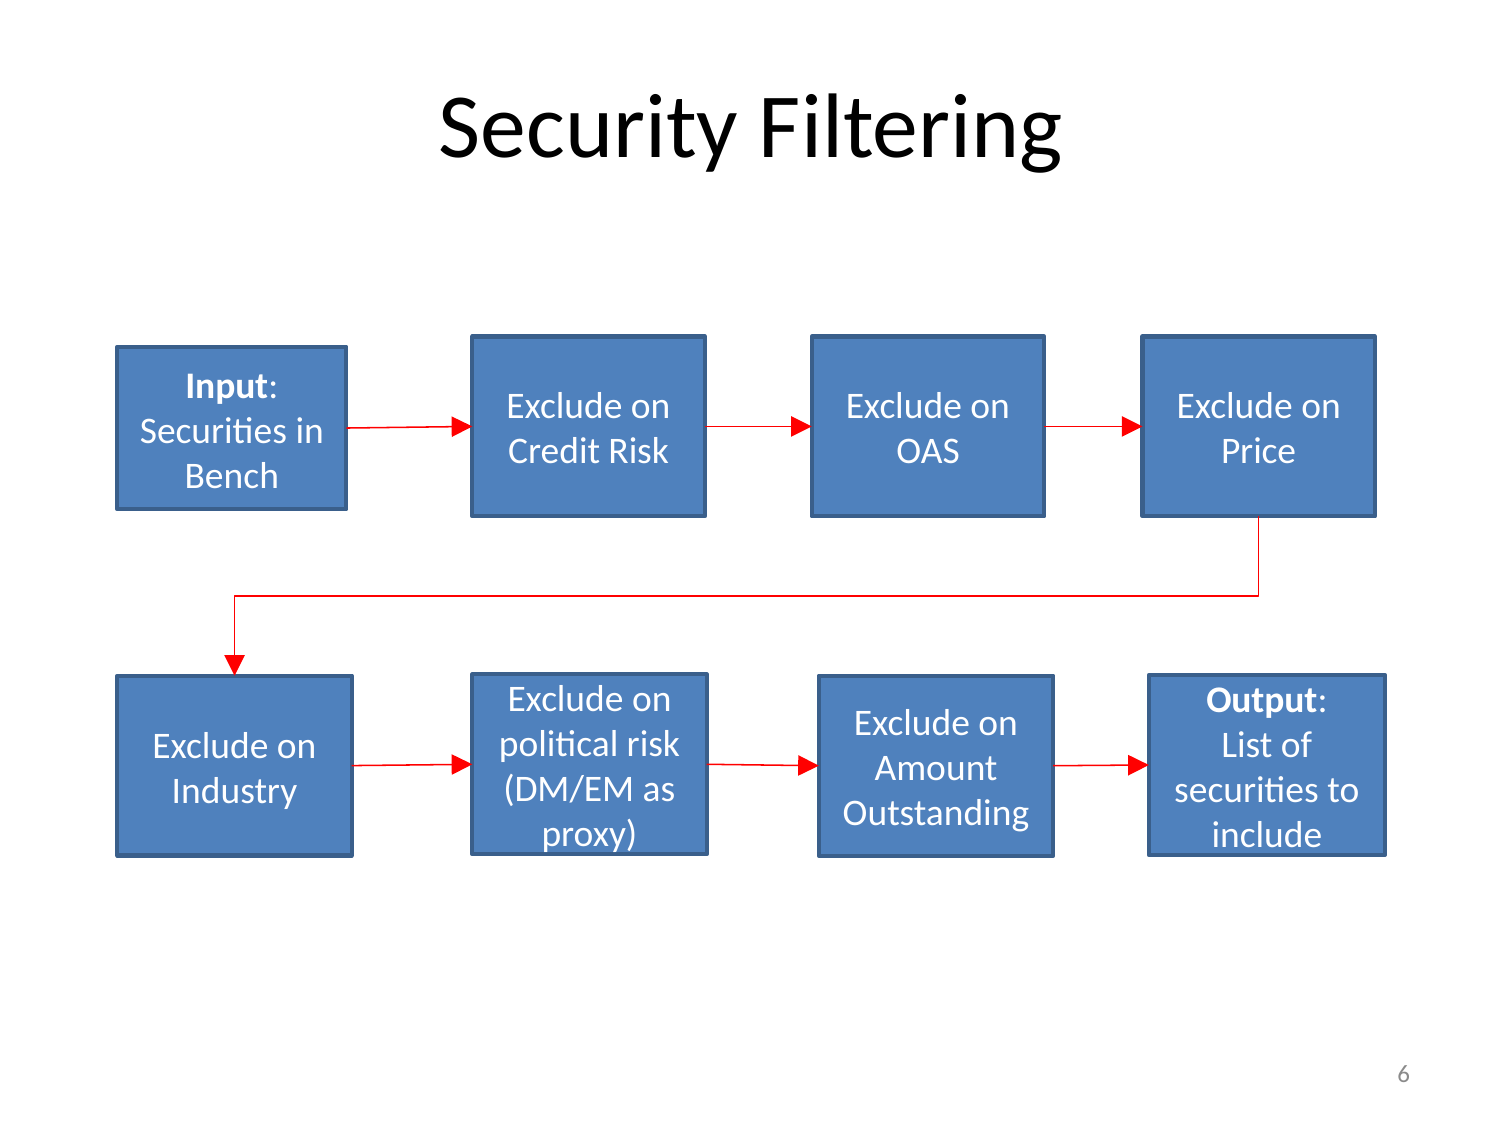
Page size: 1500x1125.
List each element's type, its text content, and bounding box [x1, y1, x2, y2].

text_box Input: Securities in Bench [115, 345, 348, 511]
text_box Exclude on Credit Risk [470, 334, 661, 518]
text_box Exclude on OAS [831, 334, 1046, 518]
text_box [666, 83, 827, 1109]
title Security Filtering [117, 27, 1385, 215]
text_box Exclude on Price [1140, 334, 1377, 518]
text_box Output: List of securities to include [1147, 673, 1387, 857]
text_box Exclude on political risk (DM/EM as proxy) [470, 672, 661, 856]
slide_number 6 [1074, 1042, 1425, 1103]
text_box Exclude on Amount Outstanding [831, 674, 1055, 858]
text_box Exclude on Industry [115, 674, 354, 858]
